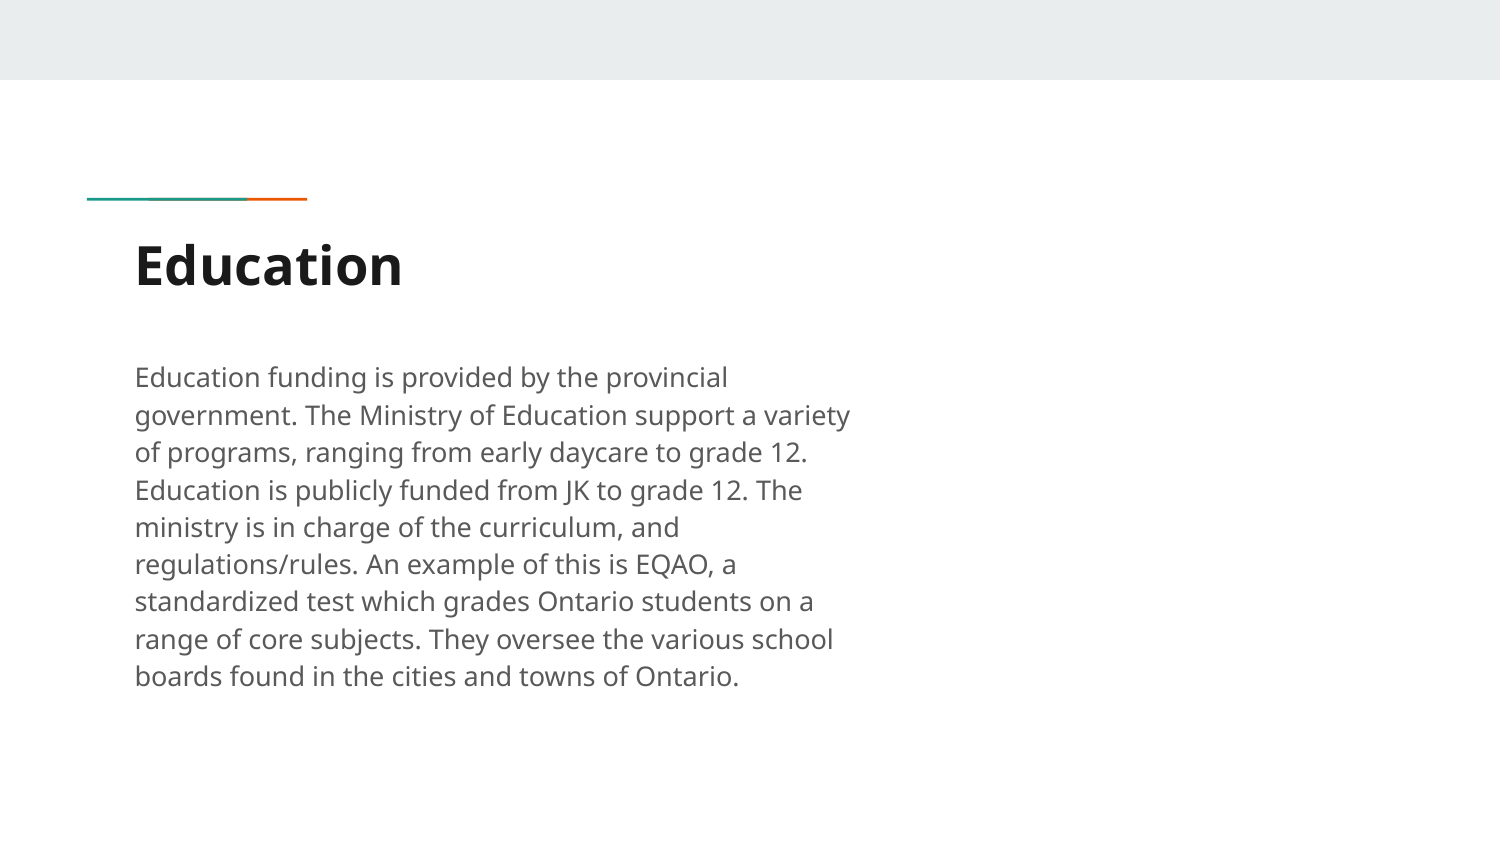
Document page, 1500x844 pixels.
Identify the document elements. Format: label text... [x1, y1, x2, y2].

list Education funding is provided by the provincial government. The Ministry of Education support a variety of programs, ranging from early daycare to grade 12. Education is publicly funded from JK to grade 12. The ministry is in charge of the curriculum, and regulations/rules. An example of this is EQAO, a standardized test which grades Ontario students on a range of core subjects. They oversee the various school boards found in the cities and towns of Ontario. [119, 341, 884, 712]
title Education [119, 216, 1381, 305]
